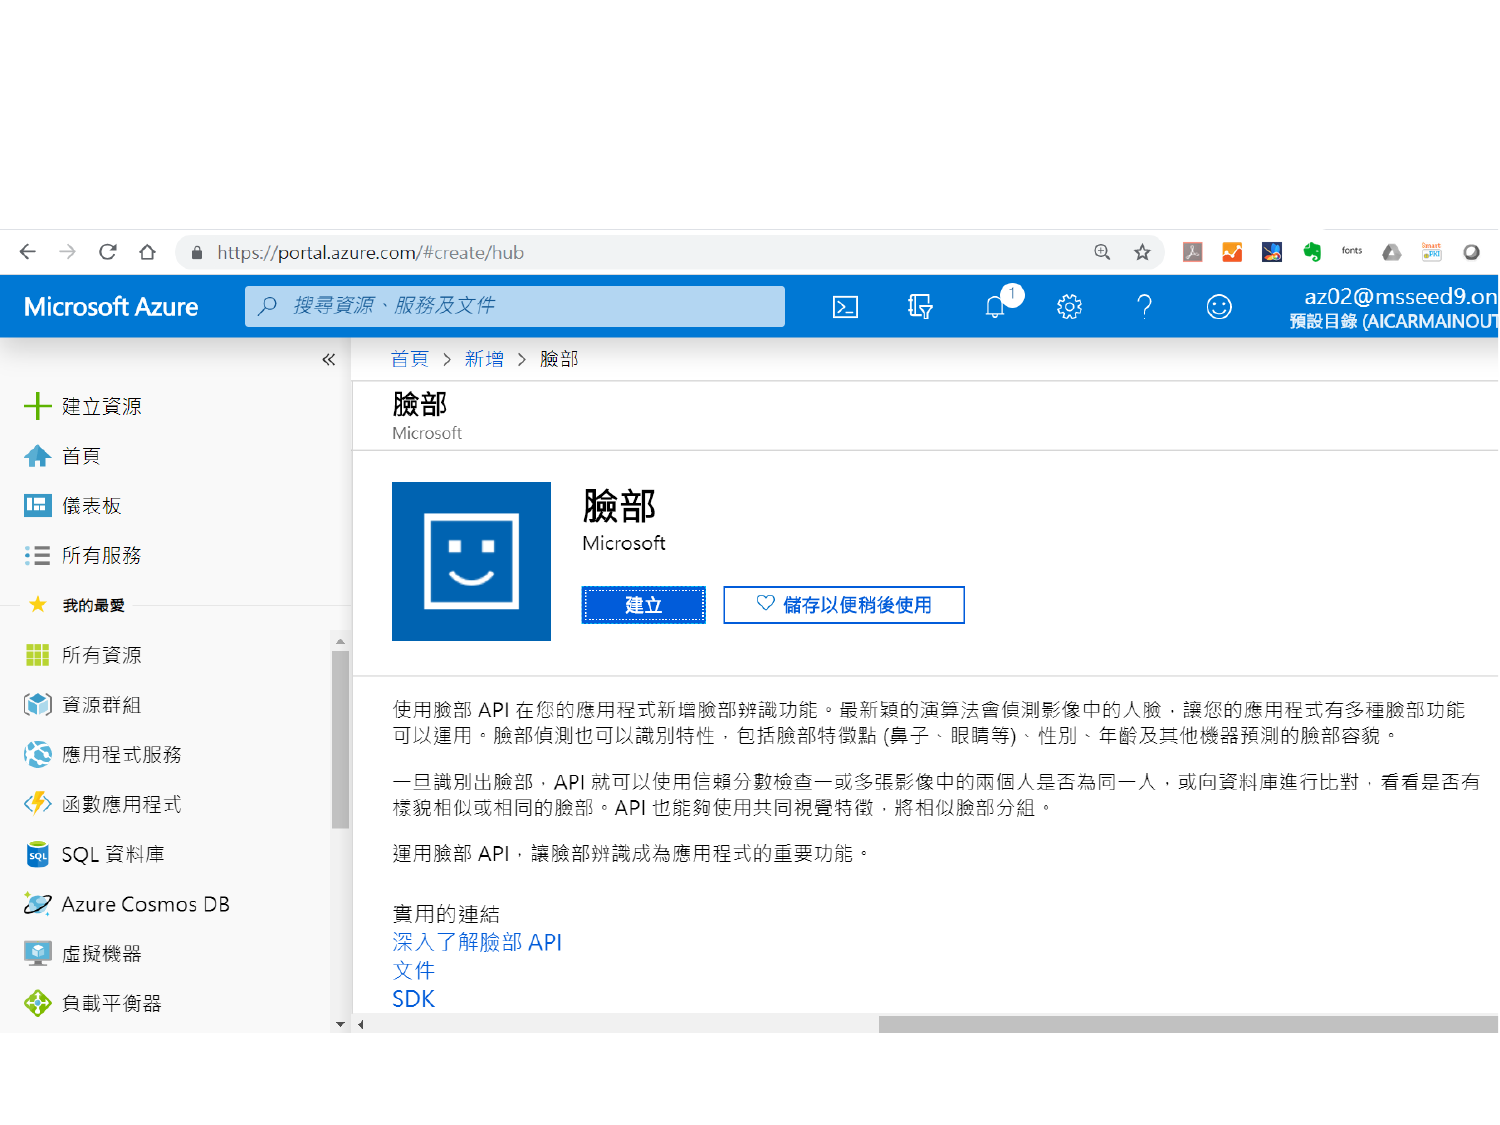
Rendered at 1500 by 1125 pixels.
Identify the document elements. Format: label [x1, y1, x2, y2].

picture [0, 229, 1499, 1036]
